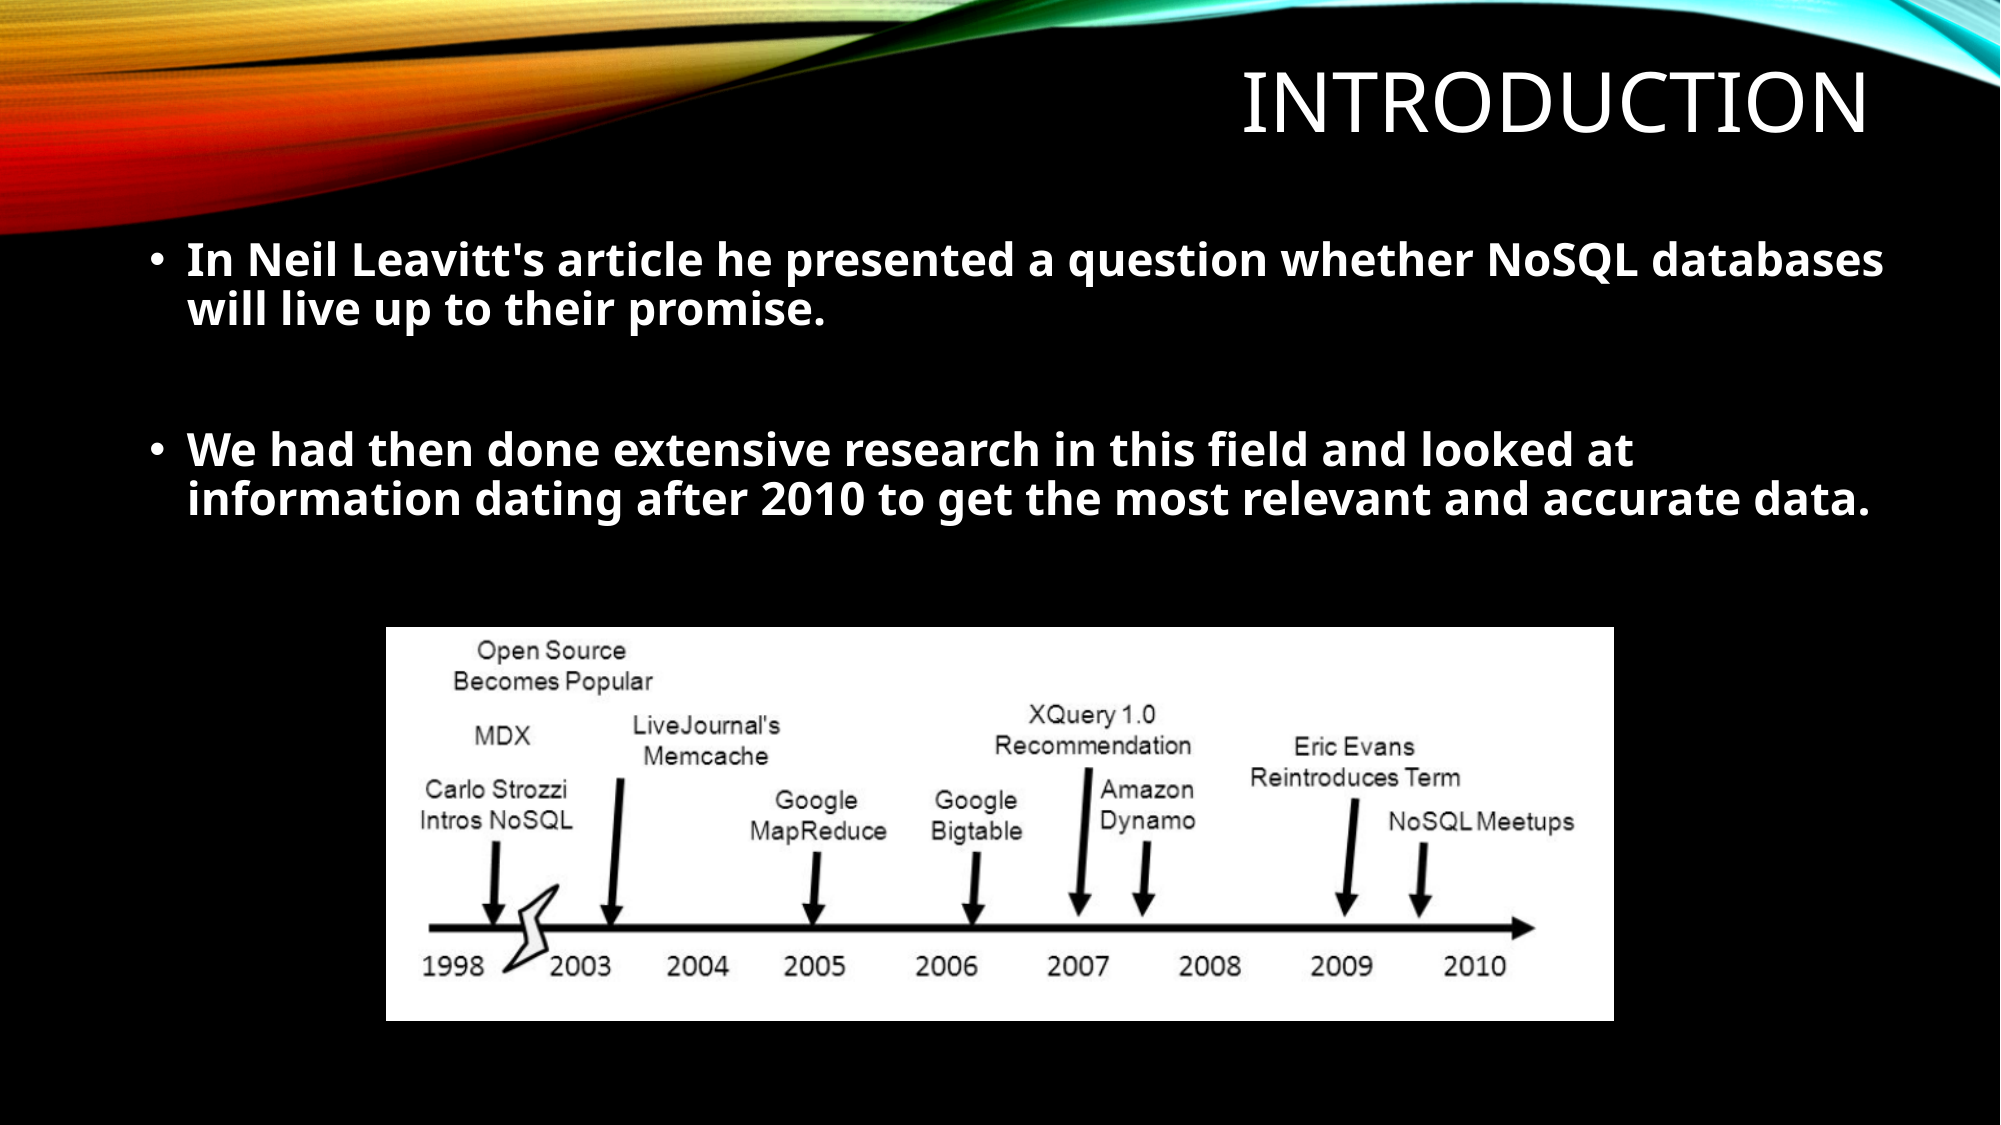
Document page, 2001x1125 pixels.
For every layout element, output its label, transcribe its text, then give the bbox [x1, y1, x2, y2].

picture [0, 0, 2000, 237]
picture [386, 627, 1614, 1021]
list In Neil Leavitt's article he presented a question whether NoSQL databases will live up to their promise. We had then done extensive research in this field and looked at information dating after 2010 to get the most relevant and accurate data. [134, 229, 1910, 890]
title Introduction [474, 0, 1888, 213]
